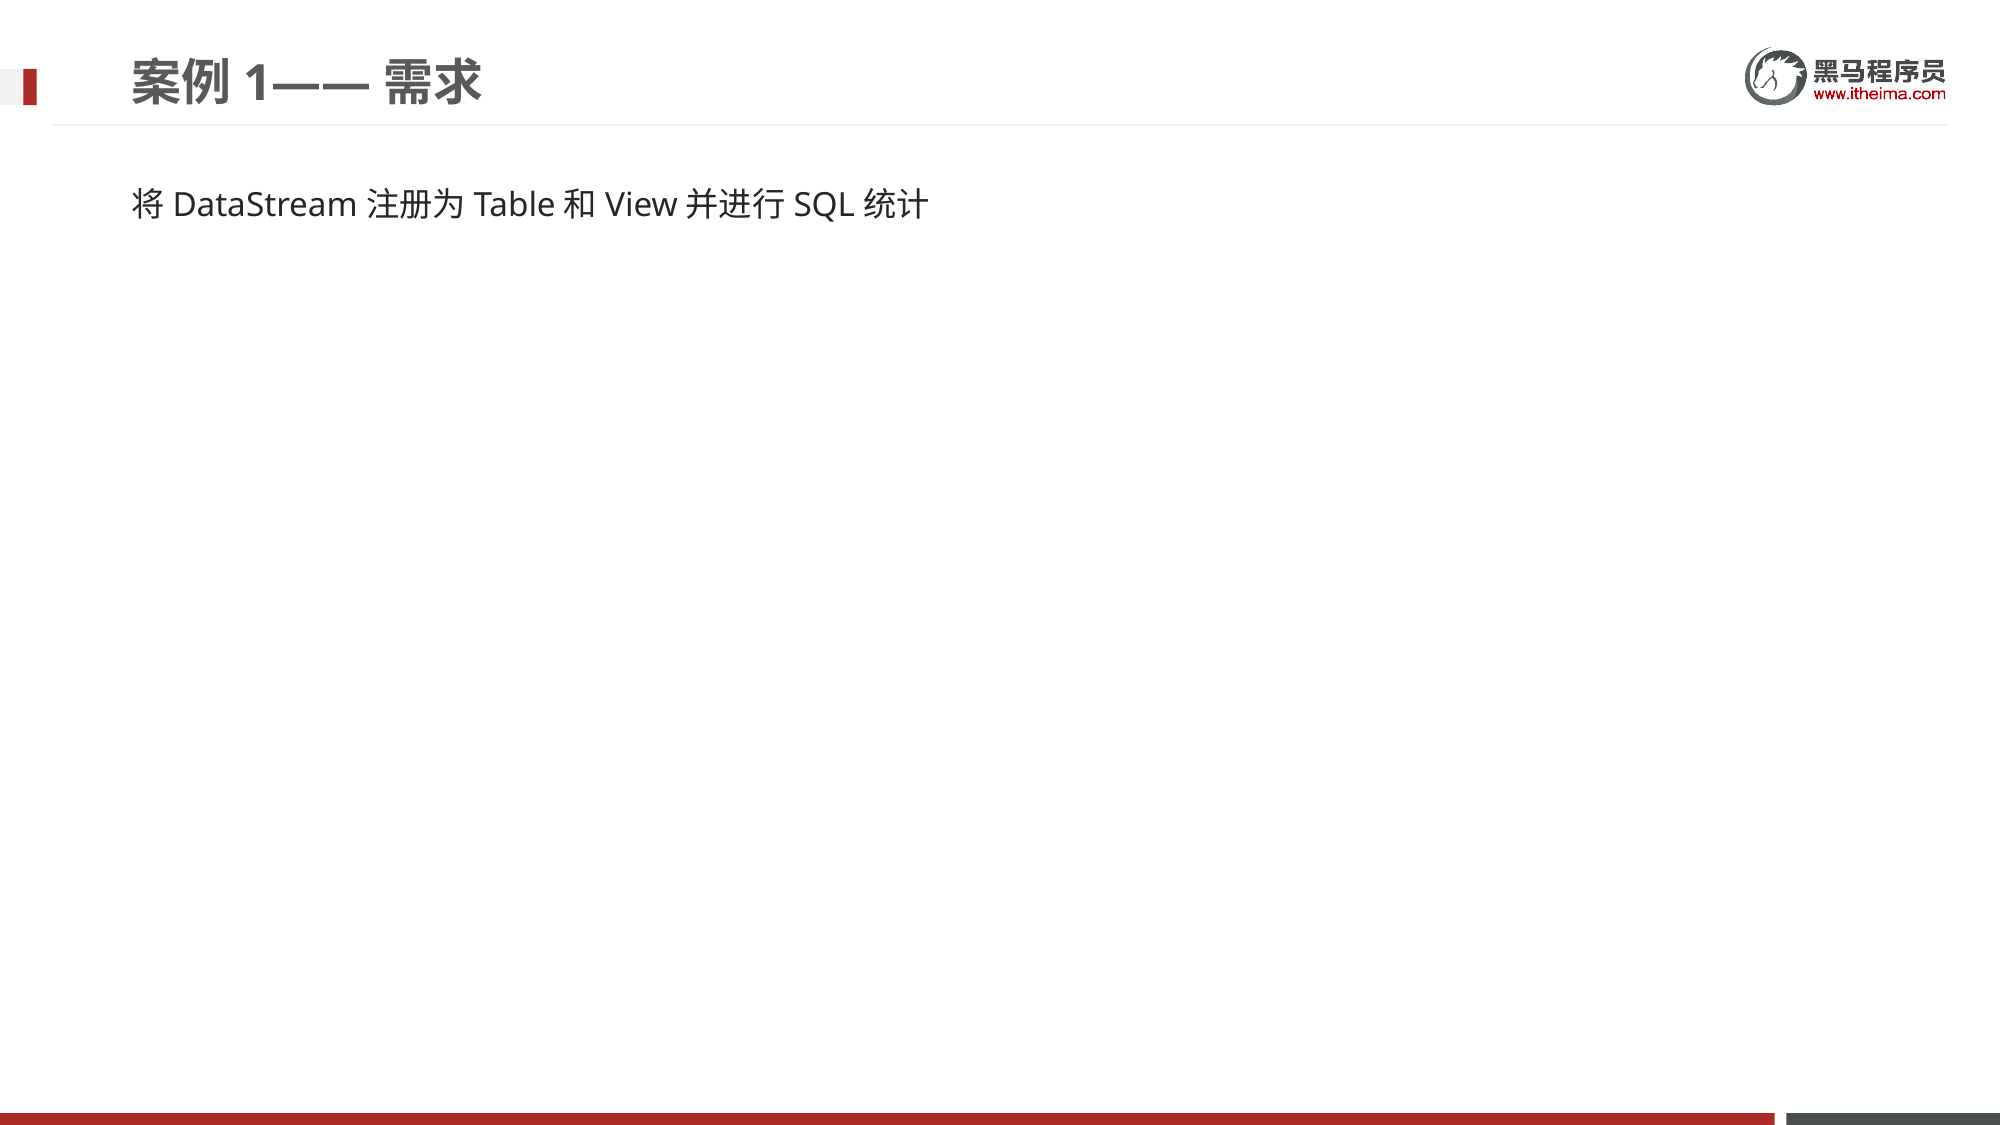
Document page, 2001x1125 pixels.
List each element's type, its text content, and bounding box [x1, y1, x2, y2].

picture [1744, 46, 1946, 106]
title 案例1——需求 [116, 38, 1556, 124]
list 将DataStream注册为Table和View并进行SQL统计 [116, 155, 1872, 964]
